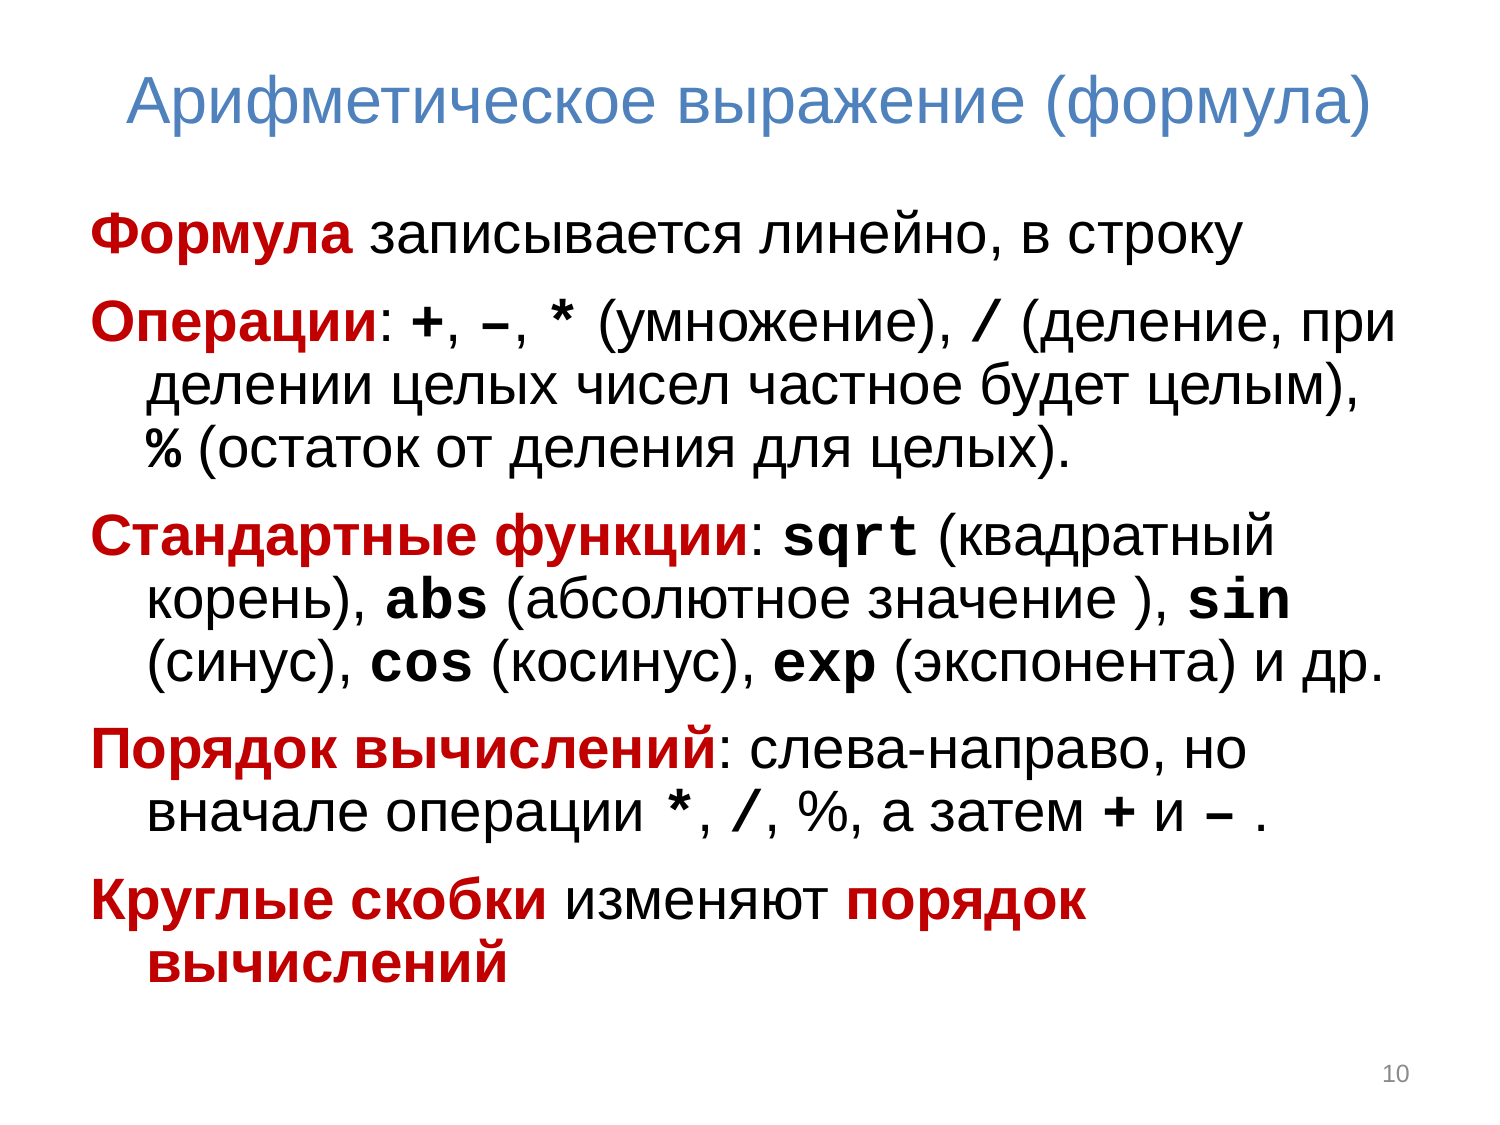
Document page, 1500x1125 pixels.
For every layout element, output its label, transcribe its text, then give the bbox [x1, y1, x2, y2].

slide_number 10 [1074, 1042, 1425, 1103]
list Формула записывается линейно, в строку Операции: +, –, * (умножение), / (деление, при делении целых чисел частное будет целым), % (остаток от деления для целых). Стандартные функции: sqrt (квадратный корень), abs (абсолютное значение ), sin (синус), cos (косинус), exp (экспонента) и др. Порядок вычислений: слева-направо, но вначале операции *, /, %, а затем + и – . Круглые скобки изменяют порядок вычислений [75, 196, 1425, 1083]
title Арифметическое выражение (формула) [75, 45, 1425, 149]
